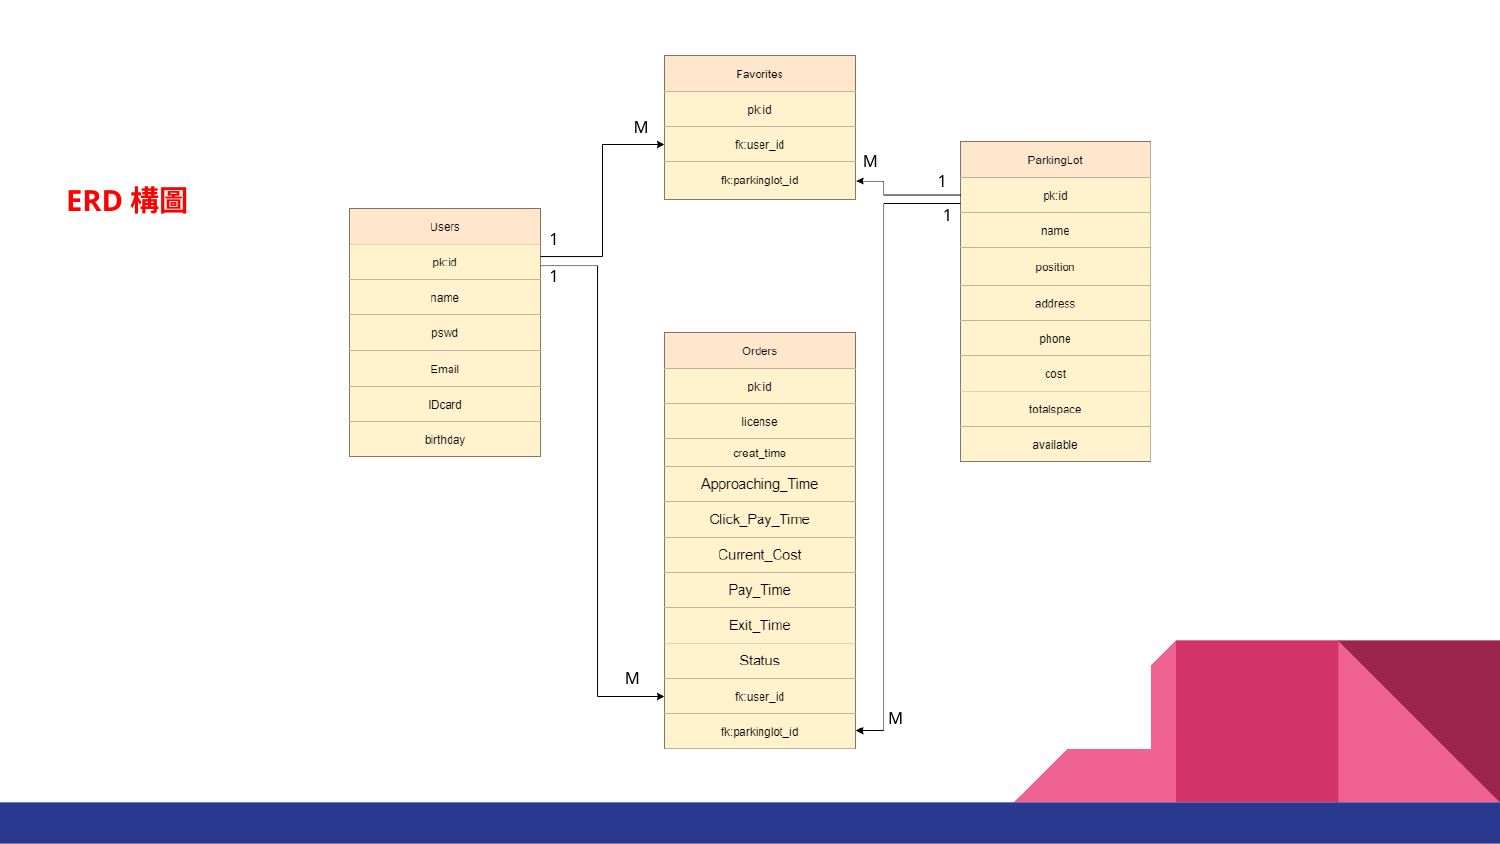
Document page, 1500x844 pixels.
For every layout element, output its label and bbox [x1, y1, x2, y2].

text_box [50, 55, 1226, 749]
